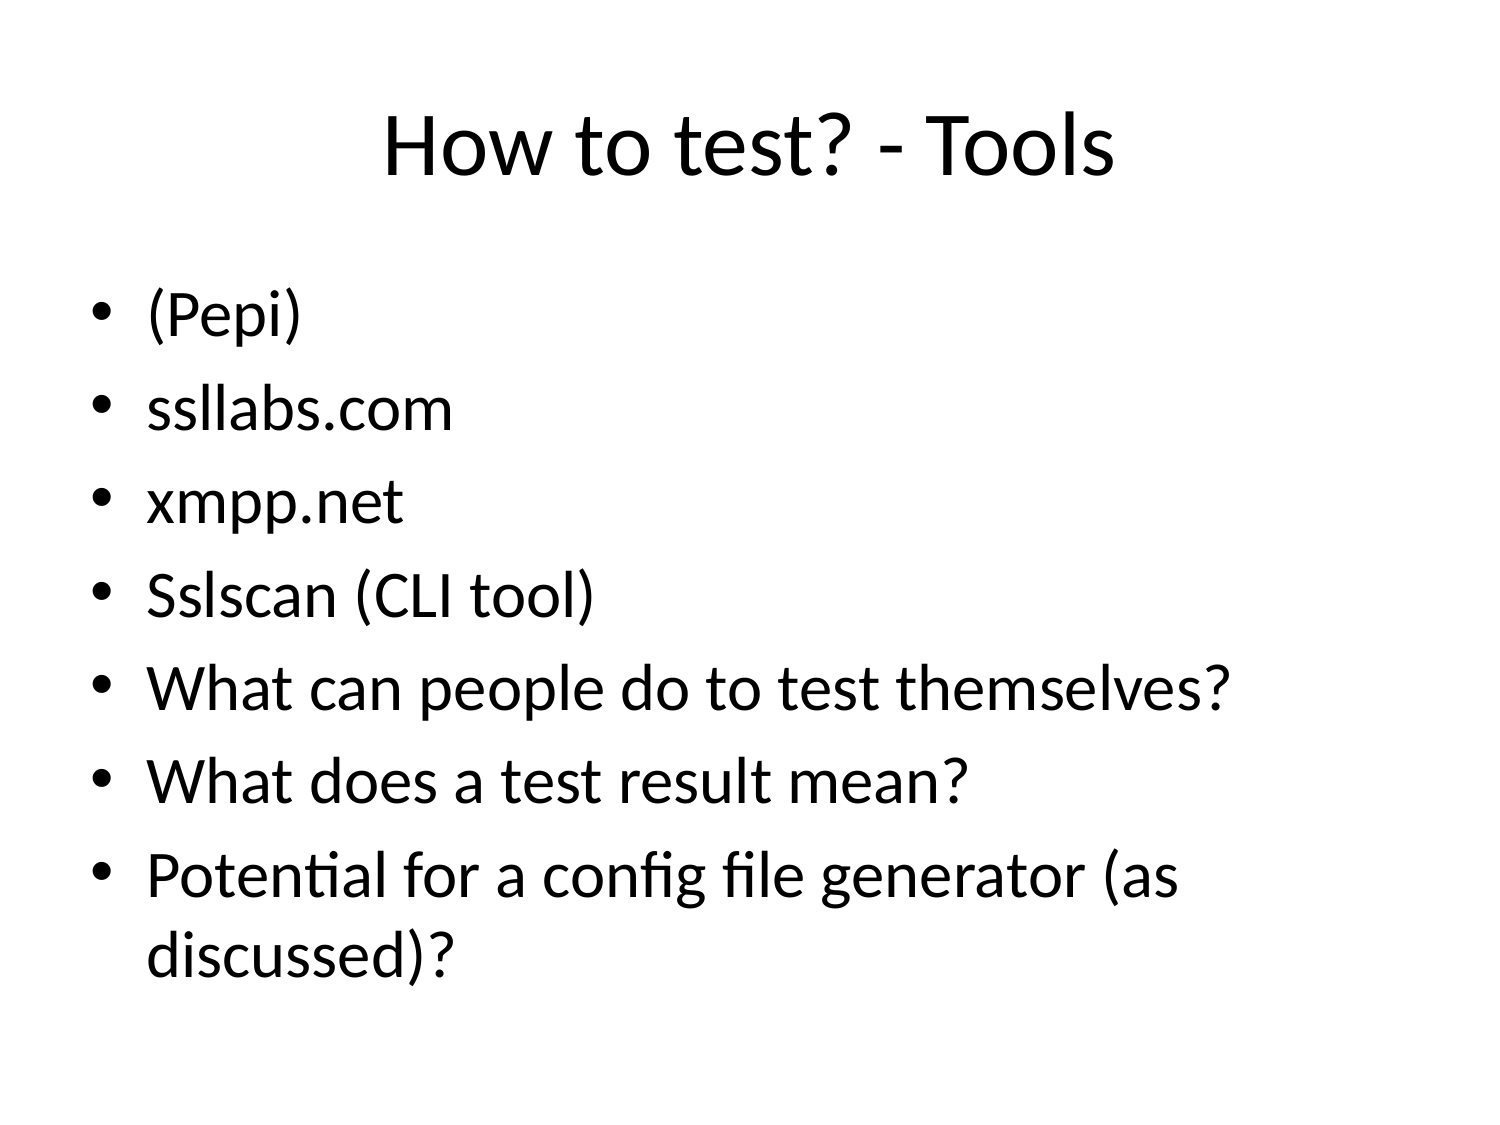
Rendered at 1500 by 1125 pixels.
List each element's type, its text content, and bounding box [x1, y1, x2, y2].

list (Pepi) ssllabs.com xmpp.net Sslscan (CLI tool) What can people do to test themselves? What does a test result mean? Potential for a config file generator (as discussed)? [75, 262, 1425, 1005]
title How to test? - Tools [75, 45, 1425, 233]
